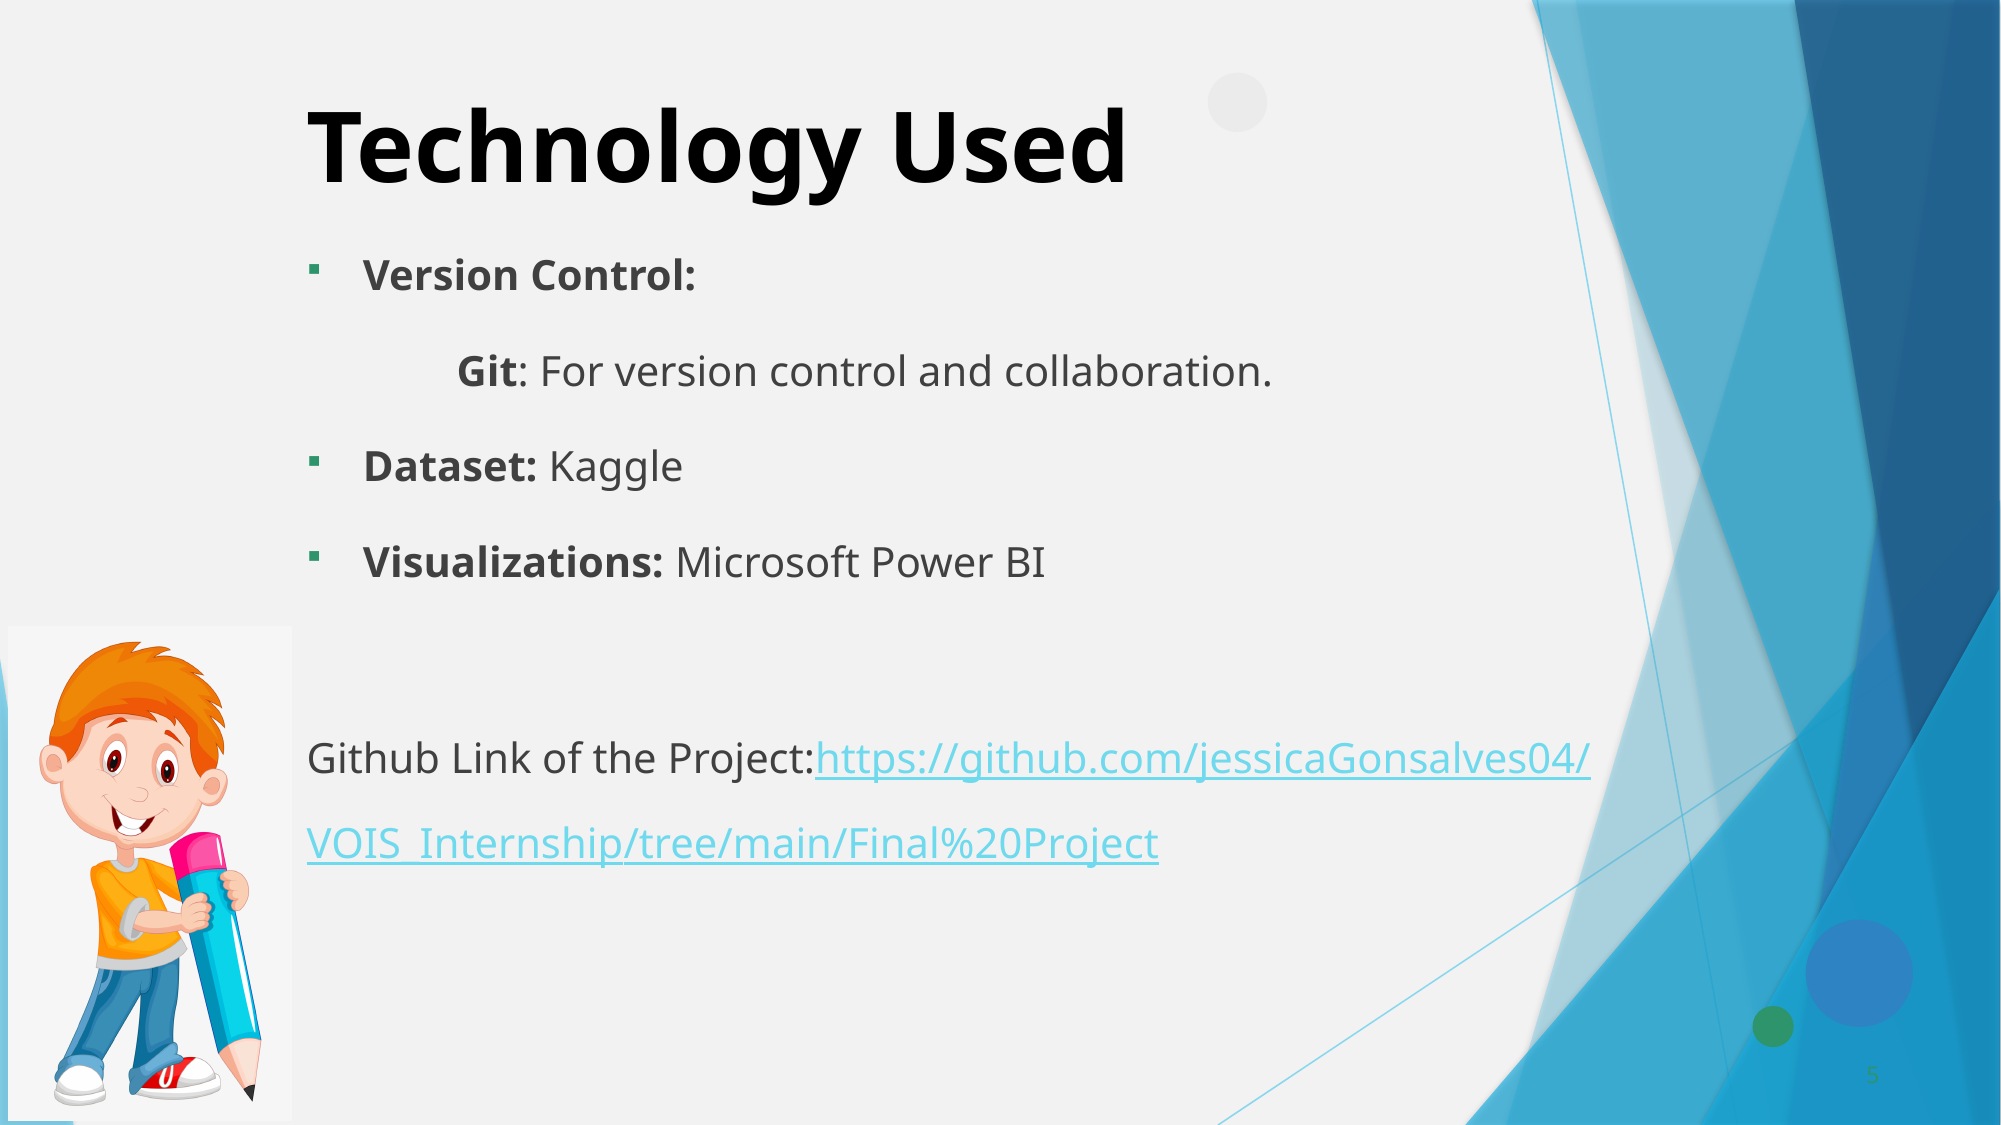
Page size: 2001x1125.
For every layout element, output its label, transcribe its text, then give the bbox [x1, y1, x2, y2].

list Version Control: Git: For version control and collaboration. Dataset: Kaggle Visualizations: Microsoft Power BI Github Link of the Project:https://github.com/jessicaGonsalves04/VOIS_Internship/tree/main/Final%20Project [291, 215, 1773, 1076]
title Technology Used [291, 76, 1163, 216]
picture [7, 626, 686, 1121]
